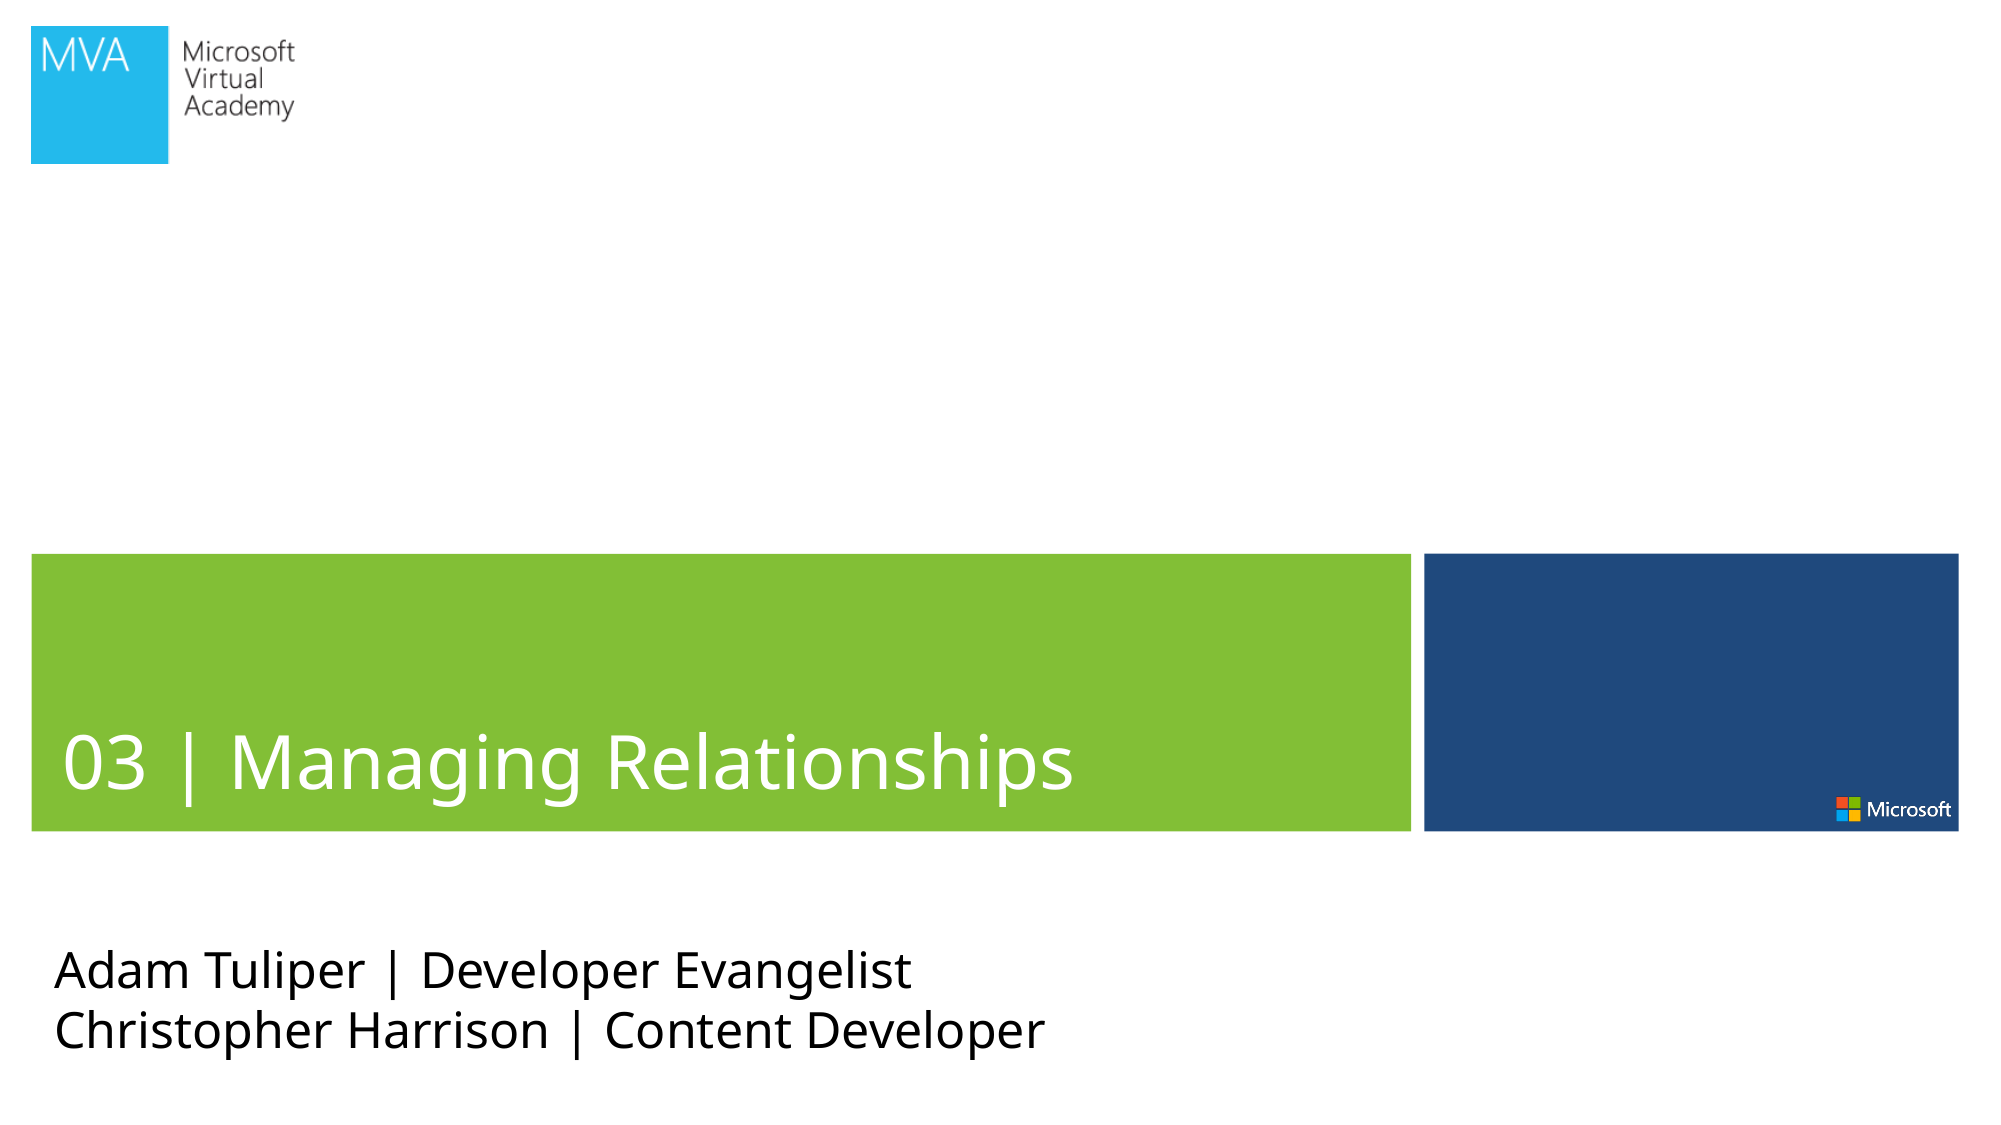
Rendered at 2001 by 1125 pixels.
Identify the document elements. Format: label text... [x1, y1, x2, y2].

list 03 | Managing Relationships [47, 568, 1396, 813]
subtitle Adam Tuliper | Developer Evangelist Christopher Harrison | Content Developer [31, 841, 1412, 1082]
picture [1834, 790, 1956, 827]
picture [31, 26, 374, 164]
